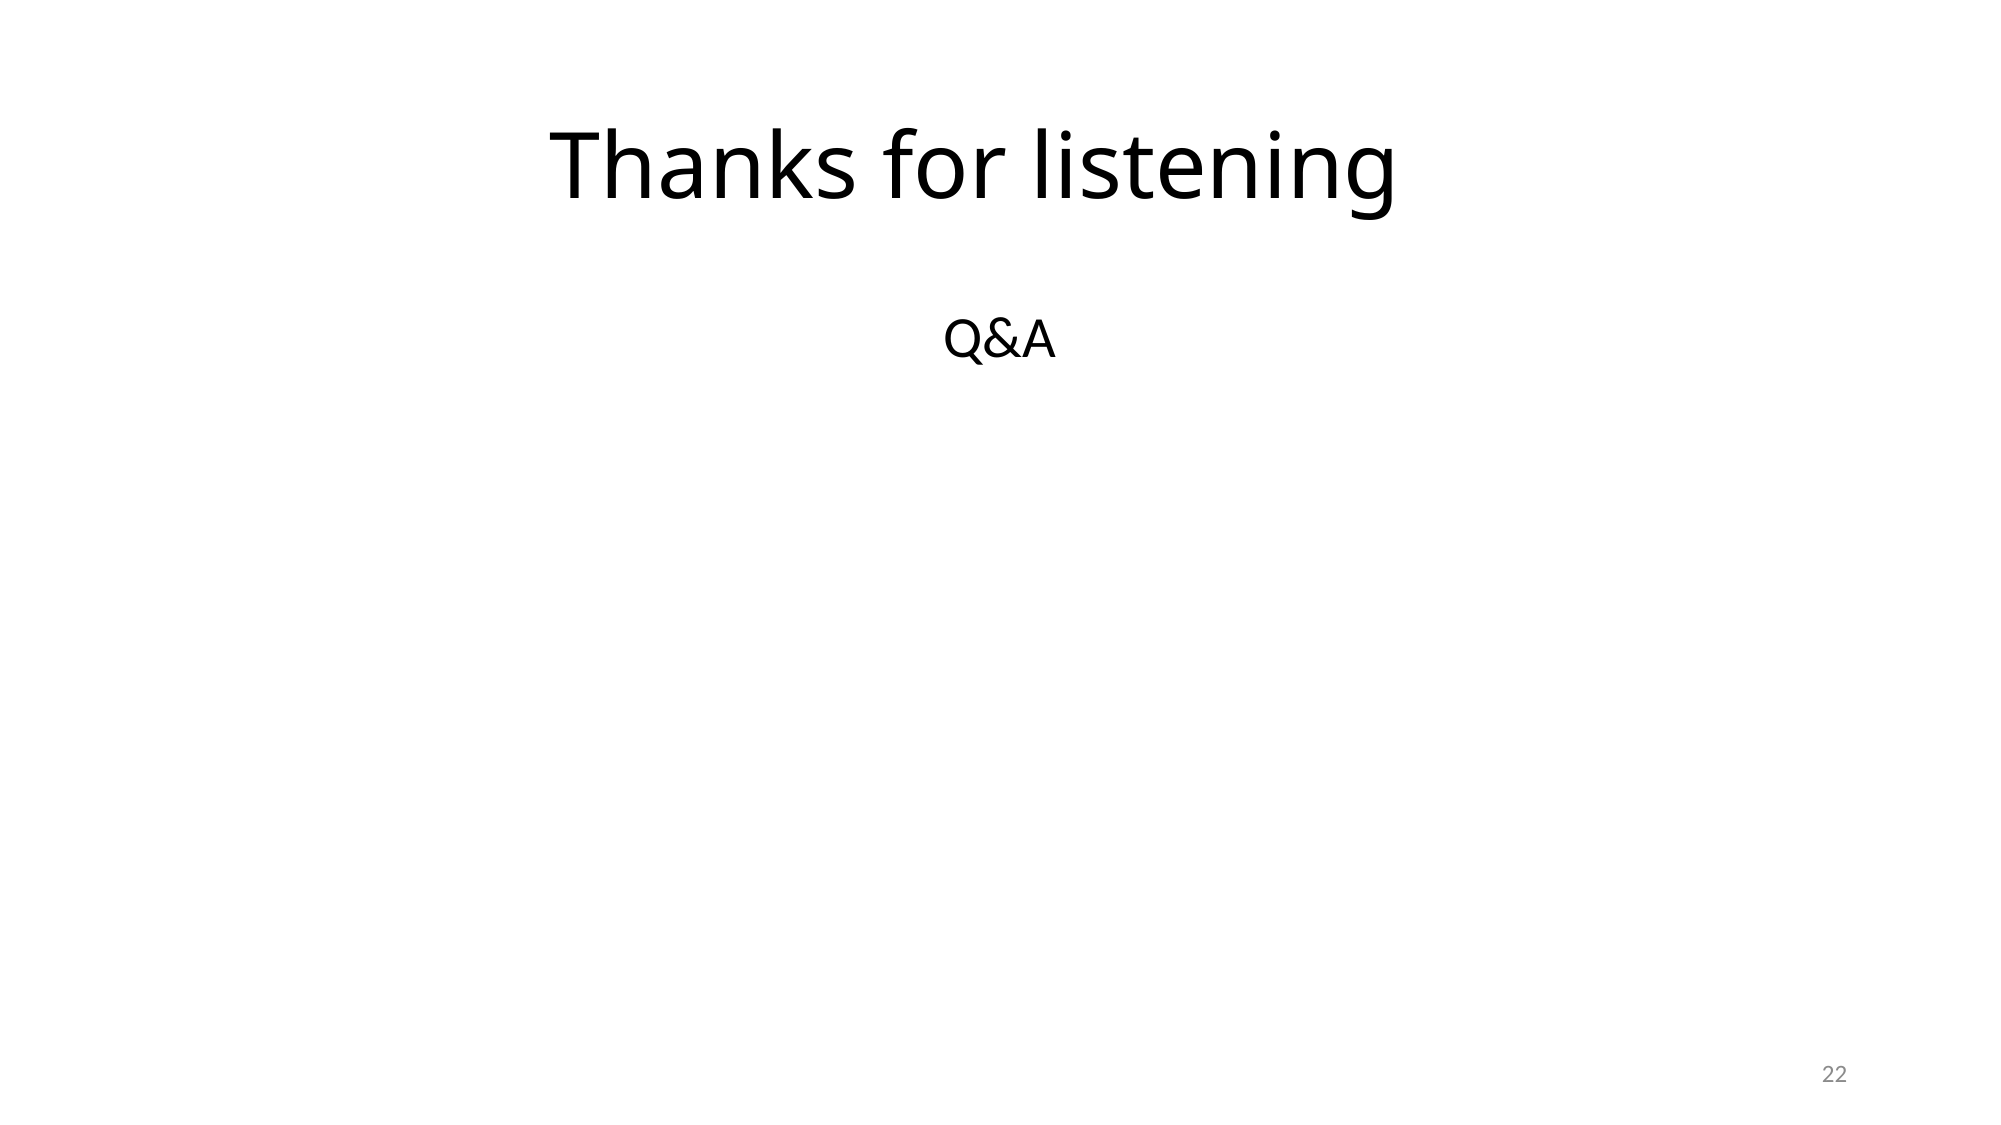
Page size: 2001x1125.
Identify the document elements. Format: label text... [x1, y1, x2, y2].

slide_number 23 [1412, 1042, 1863, 1103]
title Thanks for listening [137, 59, 1863, 278]
list Q&A [137, 299, 1863, 1014]
